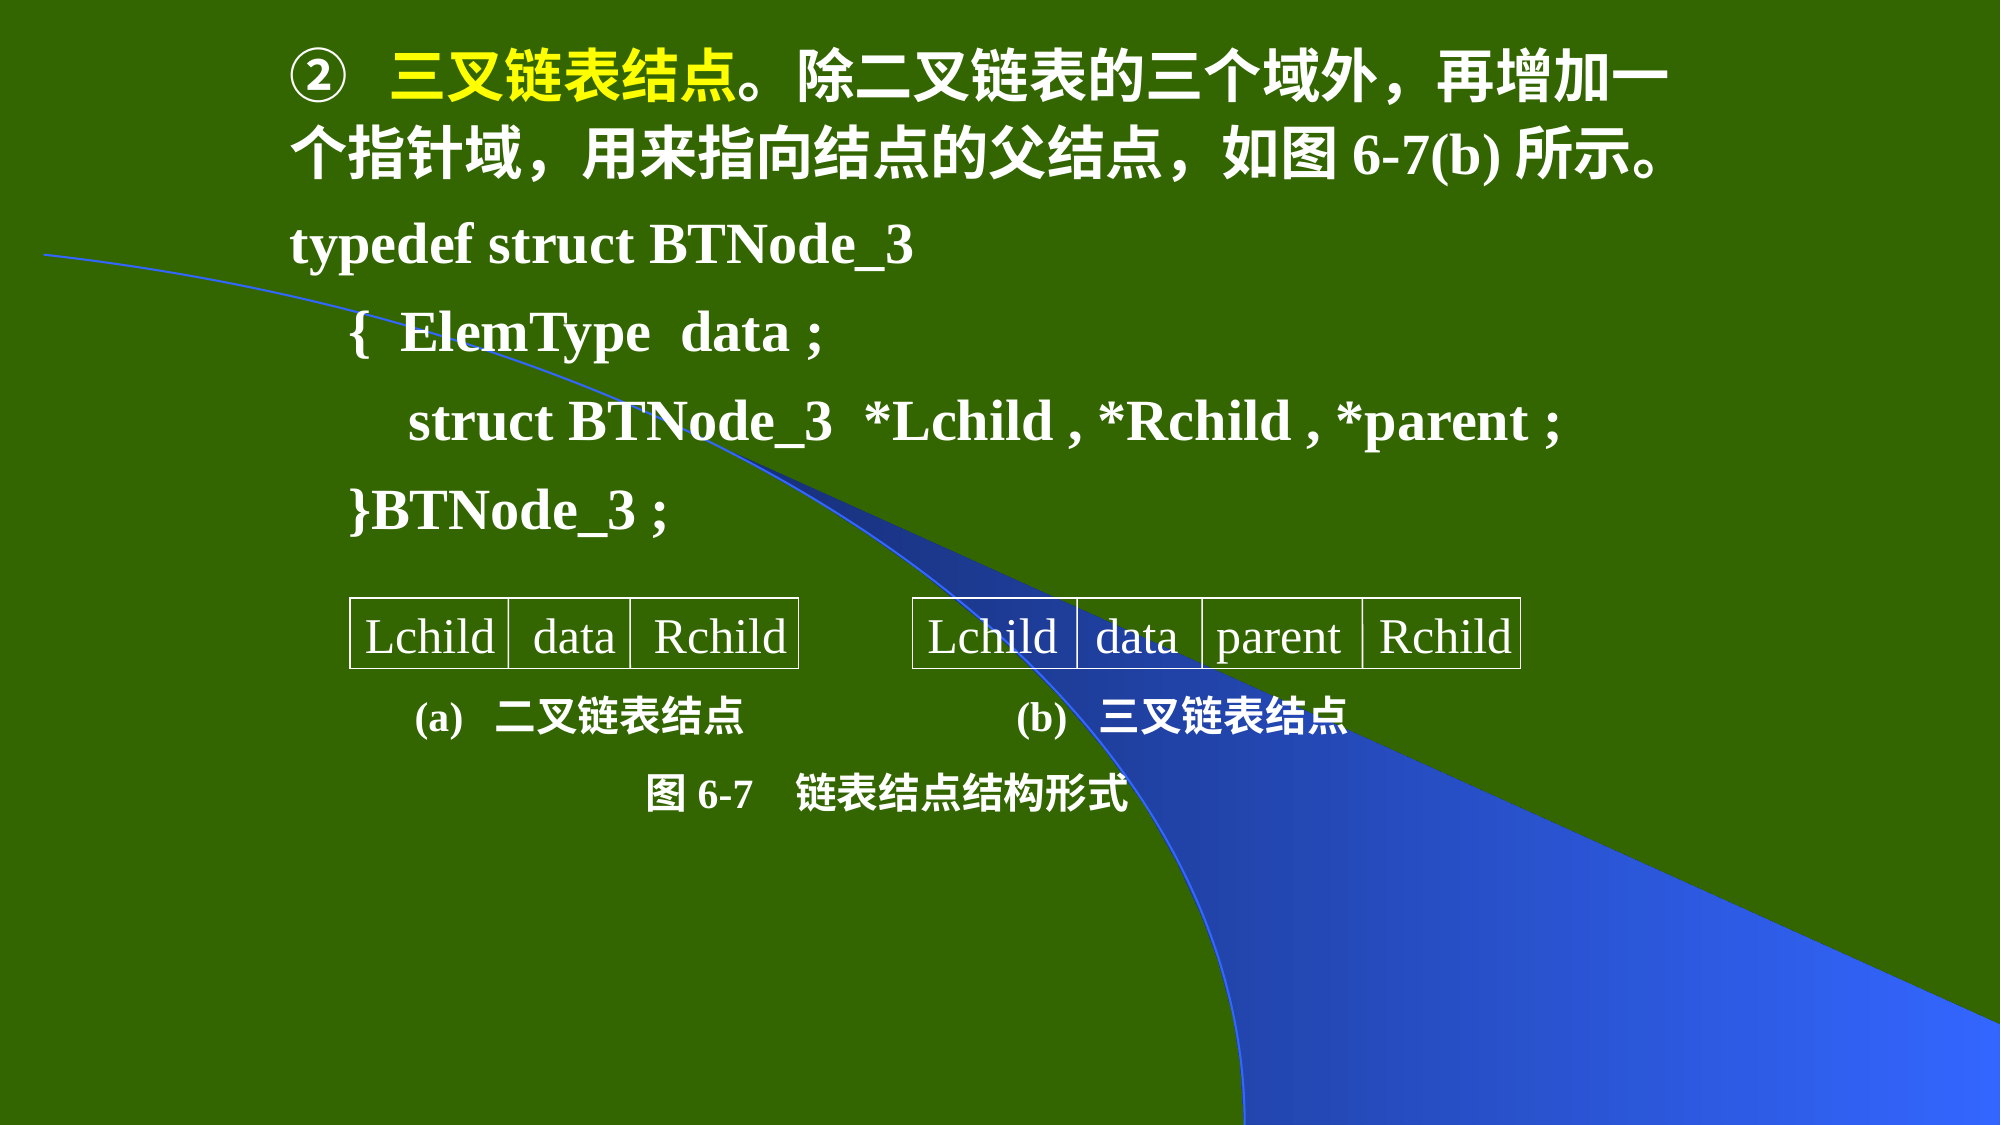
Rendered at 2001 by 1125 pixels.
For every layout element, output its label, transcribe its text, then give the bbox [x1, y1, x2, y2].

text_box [349, 597, 1521, 823]
text_box ② 三叉链表结点。除二叉链表的三个域外，再增加一个指针域，用来指向结点的父结点，如图6-7(b)所示。 typedef struct BTNode_3 { ElemType data ; struct BTNode_3 *Lchild , *Rchild , *parent ; }BTNode_3 ; [274, 24, 1721, 549]
